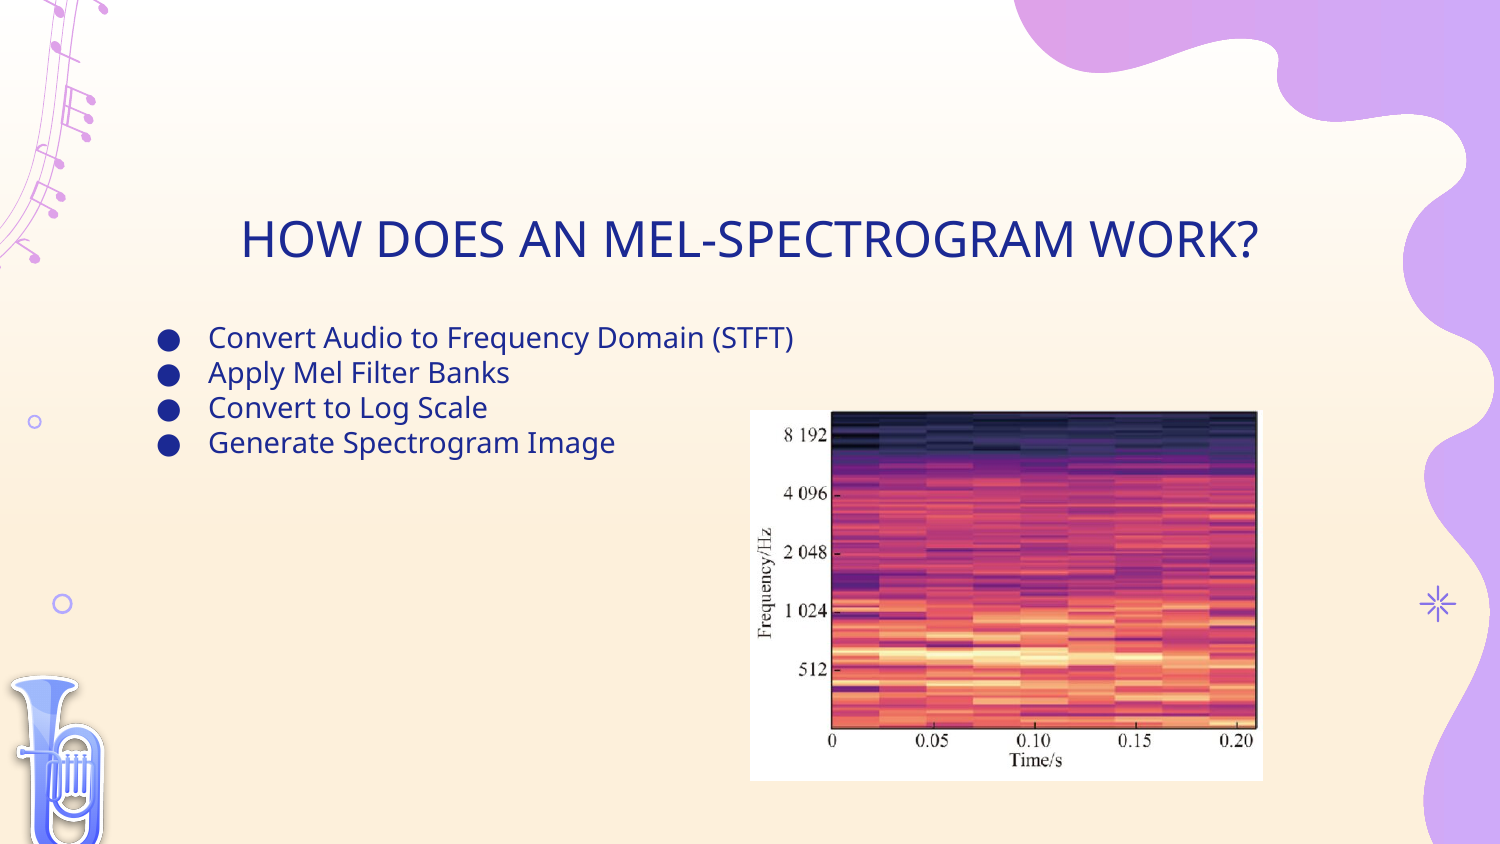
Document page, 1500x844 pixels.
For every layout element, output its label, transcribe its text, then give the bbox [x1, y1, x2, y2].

list Convert Audio to Frequency Domain (STFT) Apply Mel Filter Banks Convert to Log Scale Generate Spectrogram Image [118, 164, 1382, 633]
title HOW DOES AN MEL-SPECTROGRAM WORK? [118, 72, 1382, 164]
picture [749, 409, 1263, 781]
picture [8, 672, 106, 844]
